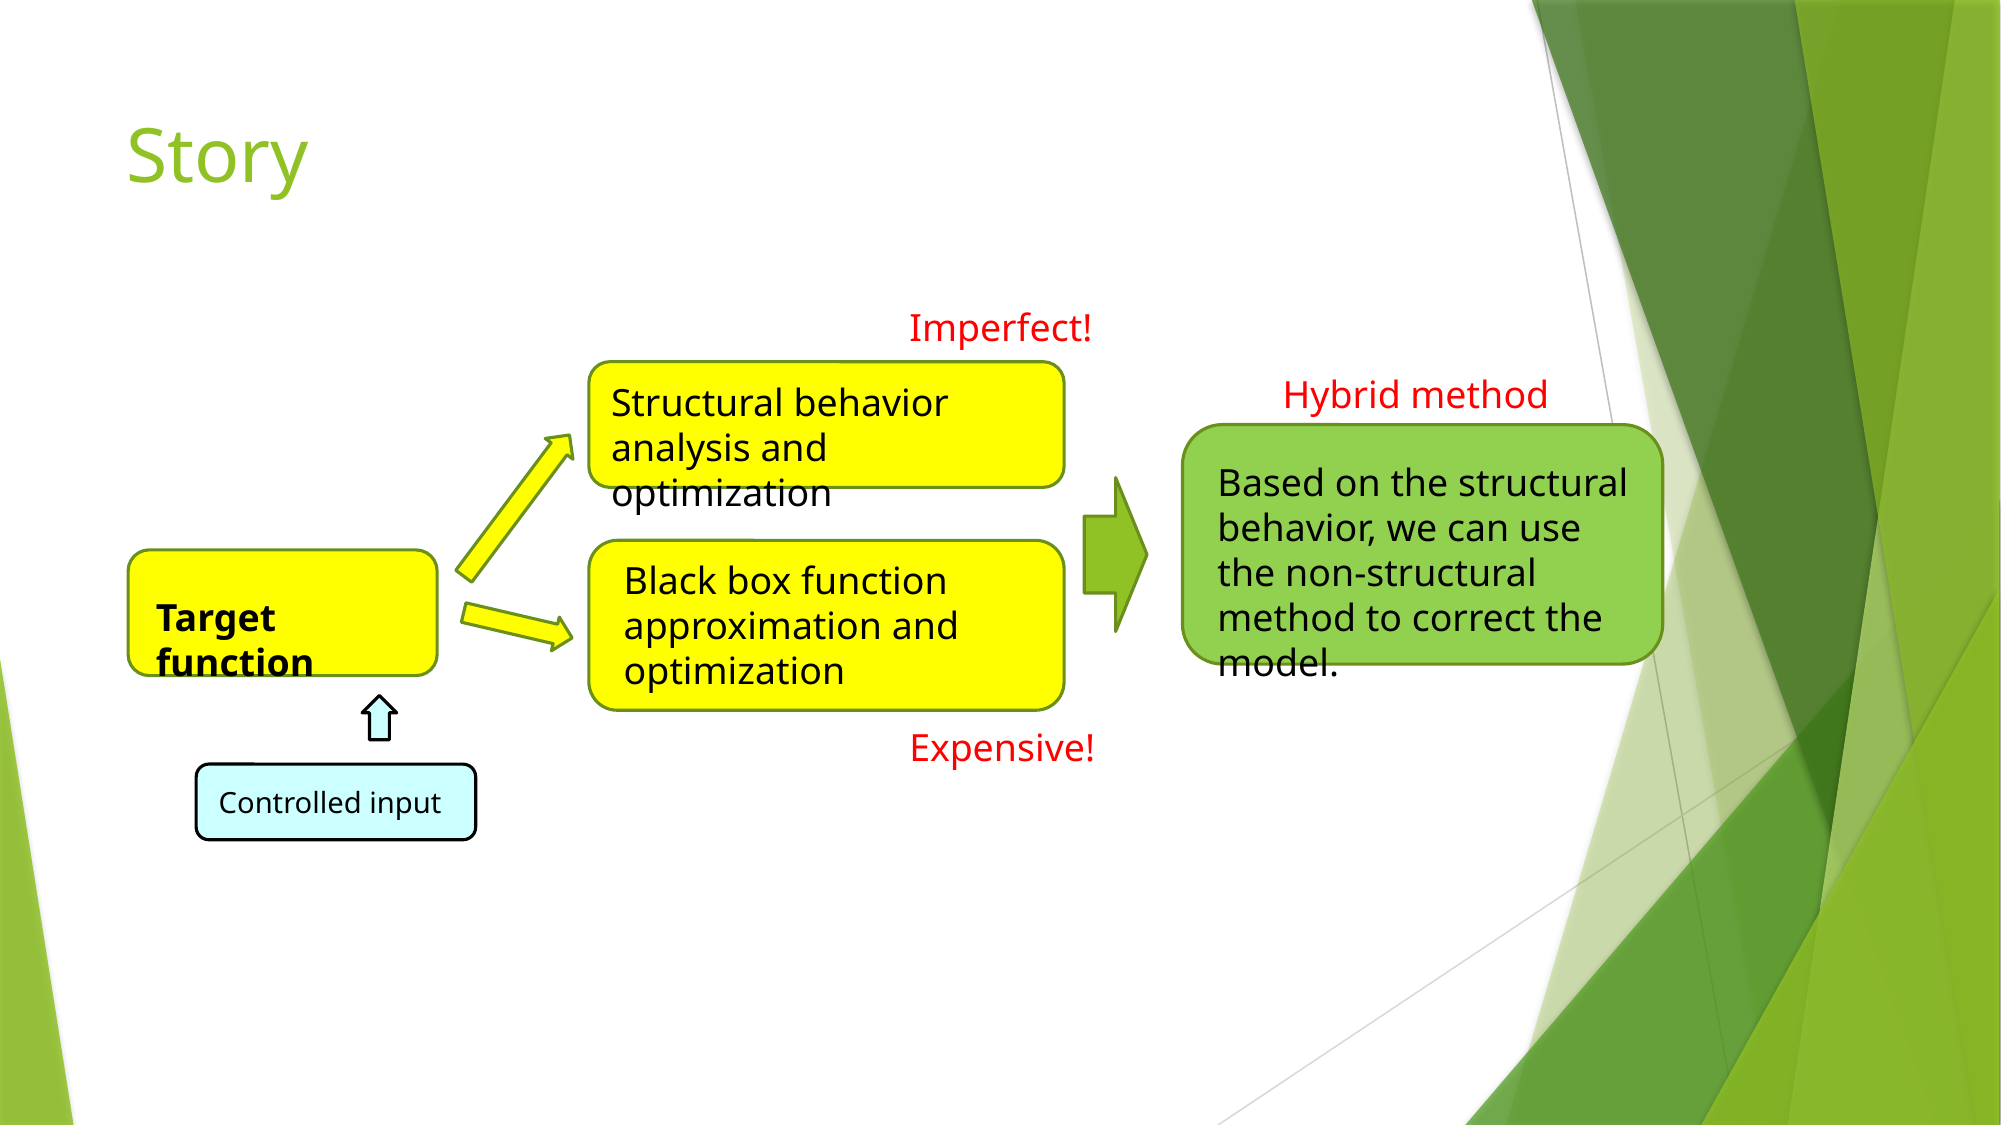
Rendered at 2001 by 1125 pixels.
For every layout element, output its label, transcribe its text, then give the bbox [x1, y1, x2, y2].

text_box Structural behavior analysis and optimization [596, 371, 1055, 522]
text_box Hybrid method [1267, 363, 1573, 424]
text_box Imperfect! [894, 296, 1116, 356]
title Story [111, 99, 1522, 317]
text_box Black box function approximation and optimization [609, 549, 1044, 700]
text_box [360, 694, 399, 742]
text_box Target function [141, 586, 440, 692]
text_box [459, 601, 574, 653]
text_box [1082, 476, 1149, 634]
text_box [587, 360, 1066, 486]
text_box [194, 762, 478, 842]
text_box Based on the structural behavior, we can use the non-structural method to correct the model. [1202, 451, 1663, 692]
text_box Controlled input [203, 777, 468, 828]
text_box [587, 538, 1066, 712]
text_box [1180, 422, 1662, 661]
text_box [454, 433, 575, 584]
text_box Expensive! [894, 716, 1116, 777]
text_box [126, 548, 439, 676]
